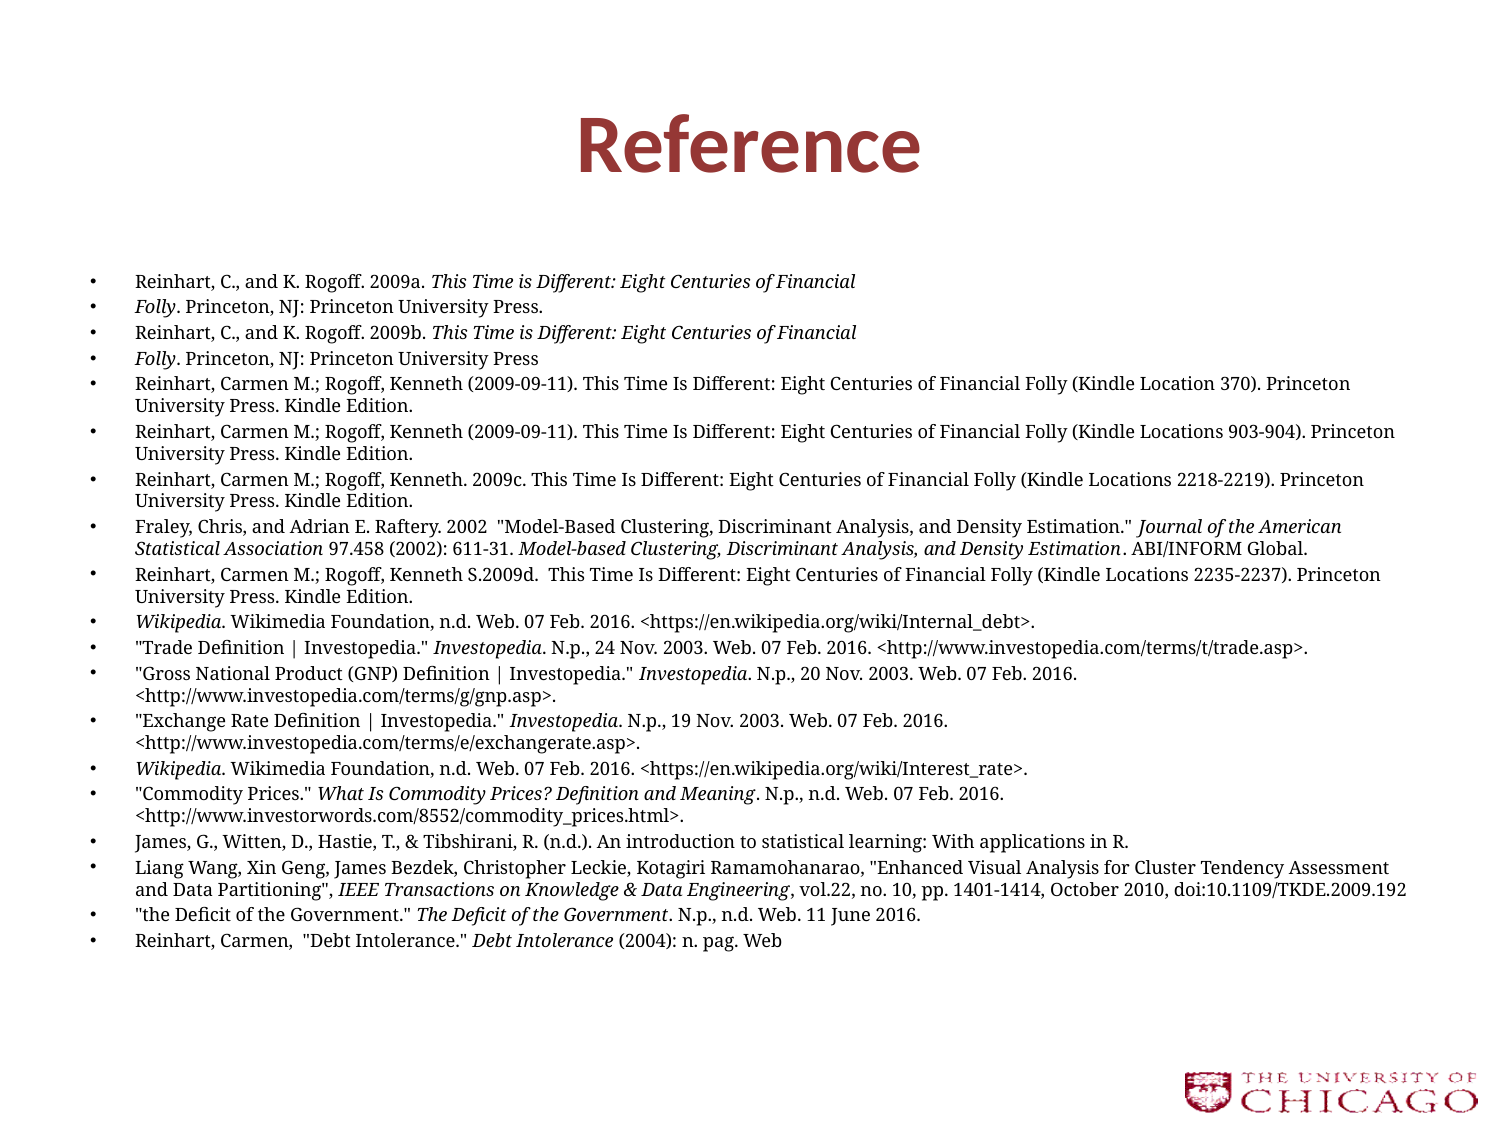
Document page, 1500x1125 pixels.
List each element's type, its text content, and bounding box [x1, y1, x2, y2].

list Reinhart, C., and K. Rogoff. 2009a. This Time is Different: Eight Centuries of Financial Folly. Princeton, NJ: Princeton University Press. Reinhart, C., and K. Rogoff. 2009b. This Time is Different: Eight Centuries of Financial Folly. Princeton, NJ: Princeton University Press Reinhart, Carmen M.; Rogoff, Kenneth (2009-09-11). This Time Is Different: Eight Centuries of Financial Folly (Kindle Location 370). Princeton University Press. Kindle Edition. Reinhart, Carmen M.; Rogoff, Kenneth (2009-09-11). This Time Is Different: Eight Centuries of Financial Folly (Kindle Locations 903-904). Princeton University Press. Kindle Edition. Reinhart, Carmen M.; Rogoff, Kenneth. 2009c. This Time Is Different: Eight Centuries of Financial Folly (Kindle Locations 2218-2219). Princeton University Press. Kindle Edition. Fraley, Chris, and Adrian E. Raftery. 2002 "Model-Based Clustering, Discriminant Analysis, and Density Estimation." Journal of the American Statistical Association 97.458 (2002): 611-31. Model-based Clustering, Discriminant Analysis, and Density Estimation. ABI/INFORM Global. Reinhart, Carmen M.; Rogoff, Kenneth S.2009d. This Time Is Different: Eight Centuries of Financial Folly (Kindle Locations 2235-2237). Princeton University Press. Kindle Edition. Wikipedia. Wikimedia Foundation, n.d. Web. 07 Feb. 2016. <https://en.wikipedia.org/wiki/Internal_debt>. "Trade Definition | Investopedia." Investopedia. N.p., 24 Nov. 2003. Web. 07 Feb. 2016. <http://www.investopedia.com/terms/t/trade.asp>. "Gross National Product (GNP) Definition | Investopedia." Investopedia. N.p., 20 Nov. 2003. Web. 07 Feb. 2016. <http://www.investopedia.com/terms/g/gnp.asp>. "Exchange Rate Definition | Investopedia." Investopedia. N.p., 19 Nov. 2003. Web. 07 Feb. 2016. <http://www.investopedia.com/terms/e/exchangerate.asp>. Wikipedia. Wikimedia Foundation, n.d. Web. 07 Feb. 2016. <https://en.wikipedia.org/wiki/Interest_rate>. "Commodity Prices." What Is Commodity Prices? Definition and Meaning. N.p., n.d. Web. 07 Feb. 2016. <http://www.investorwords.com/8552/commodity_prices.html>. James, G., Witten, D., Hastie, T., & Tibshirani, R. (n.d.). An introduction to statistical learning: With applications in R. Liang Wang, Xin Geng, James Bezdek, Christopher Leckie, Kotagiri Ramamohanarao, "Enhanced Visual Analysis for Cluster Tendency Assessment and Data Partitioning", IEEE Transactions on Knowledge & Data Engineering, vol.22, no. 10, pp. 1401-1414, October 2010, doi:10.1109/TKDE.2009.192 "the Deficit of the Government." The Deficit of the Government. N.p., n.d. Web. 11 June 2016. Reinhart, Carmen, "Debt Intolerance." Debt Intolerance (2004): n. pag. Web [75, 262, 1425, 1005]
picture [1185, 1071, 1478, 1114]
title Reference [75, 45, 1425, 233]
